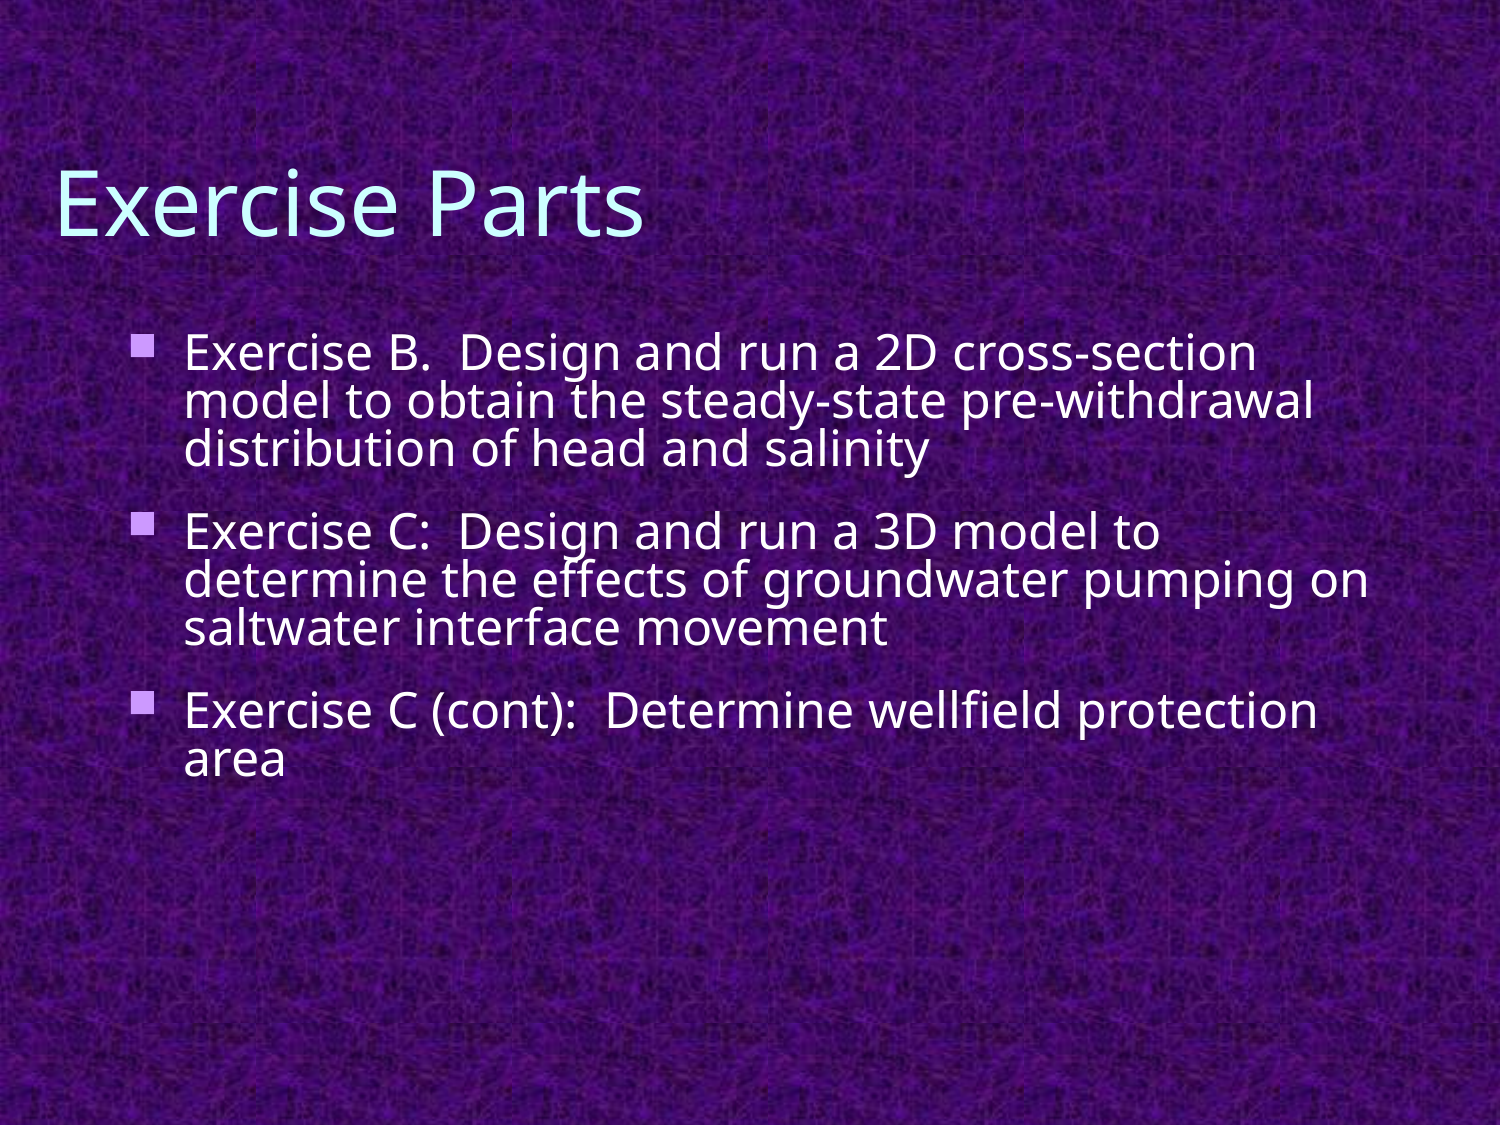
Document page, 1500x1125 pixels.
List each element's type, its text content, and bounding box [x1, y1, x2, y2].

title Exercise Parts [37, 74, 1313, 263]
picture [0, 0, 1500, 1125]
list Exercise B. Design and run a 2D cross-section model to obtain the steady-state pre-withdrawal distribution of head and salinity Exercise C: Design and run a 3D model to determine the effects of groundwater pumping on saltwater interface movement Exercise C (cont): Determine wellfield protection area [112, 324, 1388, 1001]
